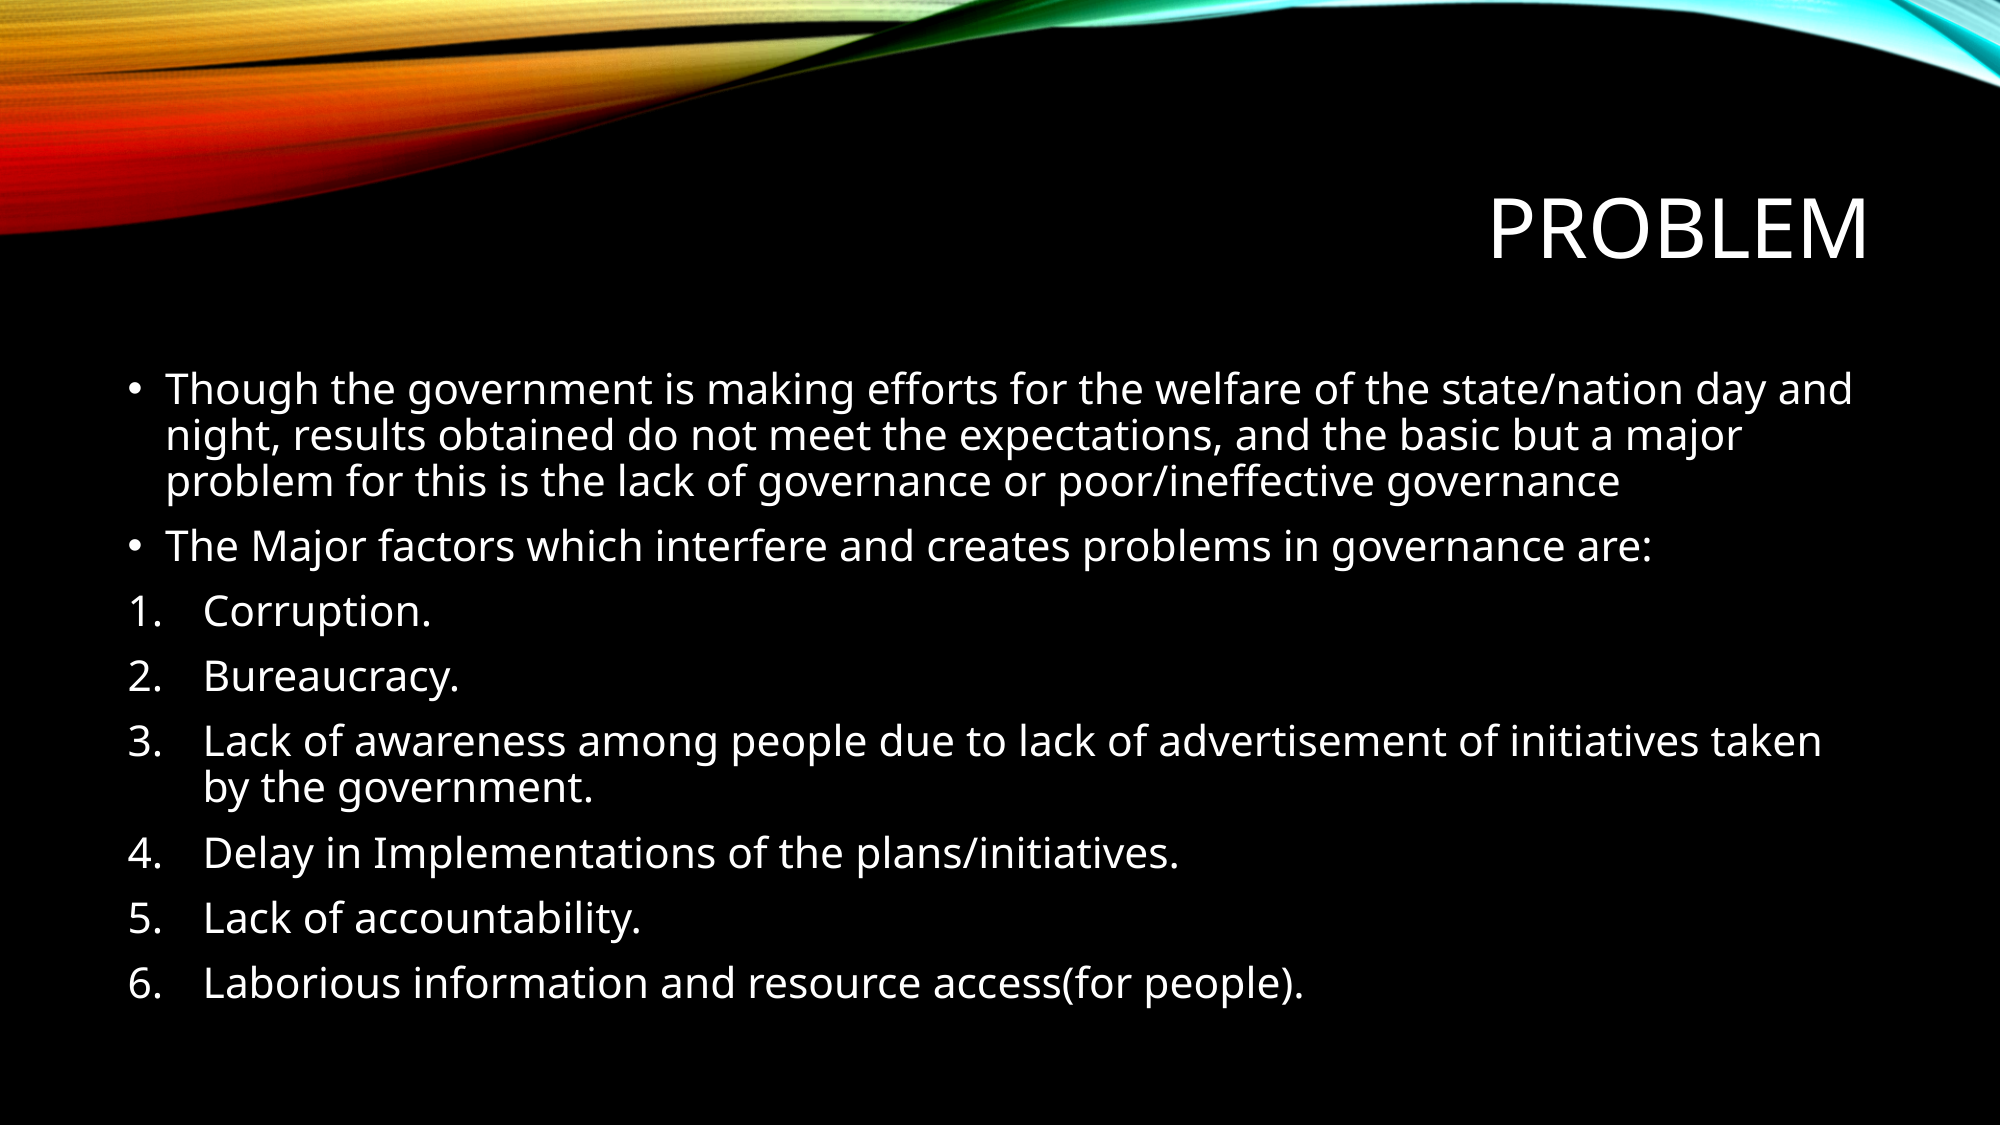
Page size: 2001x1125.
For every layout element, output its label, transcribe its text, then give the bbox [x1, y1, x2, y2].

list Though the government is making efforts for the welfare of the state/nation day and night, results obtained do not meet the expectations, and the basic but a major problem for this is the lack of governance or poor/ineffective governance The Major factors which interfere and creates problems in governance are: Corruption. Bureaucracy. Lack of awareness among people due to lack of advertisement of initiatives taken by the government. Delay in Implementations of the plans/initiatives. Lack of accountability. Laborious information and resource access(for people). [112, 360, 1888, 1021]
title Problem [474, 125, 1888, 338]
picture [0, 0, 2000, 237]
